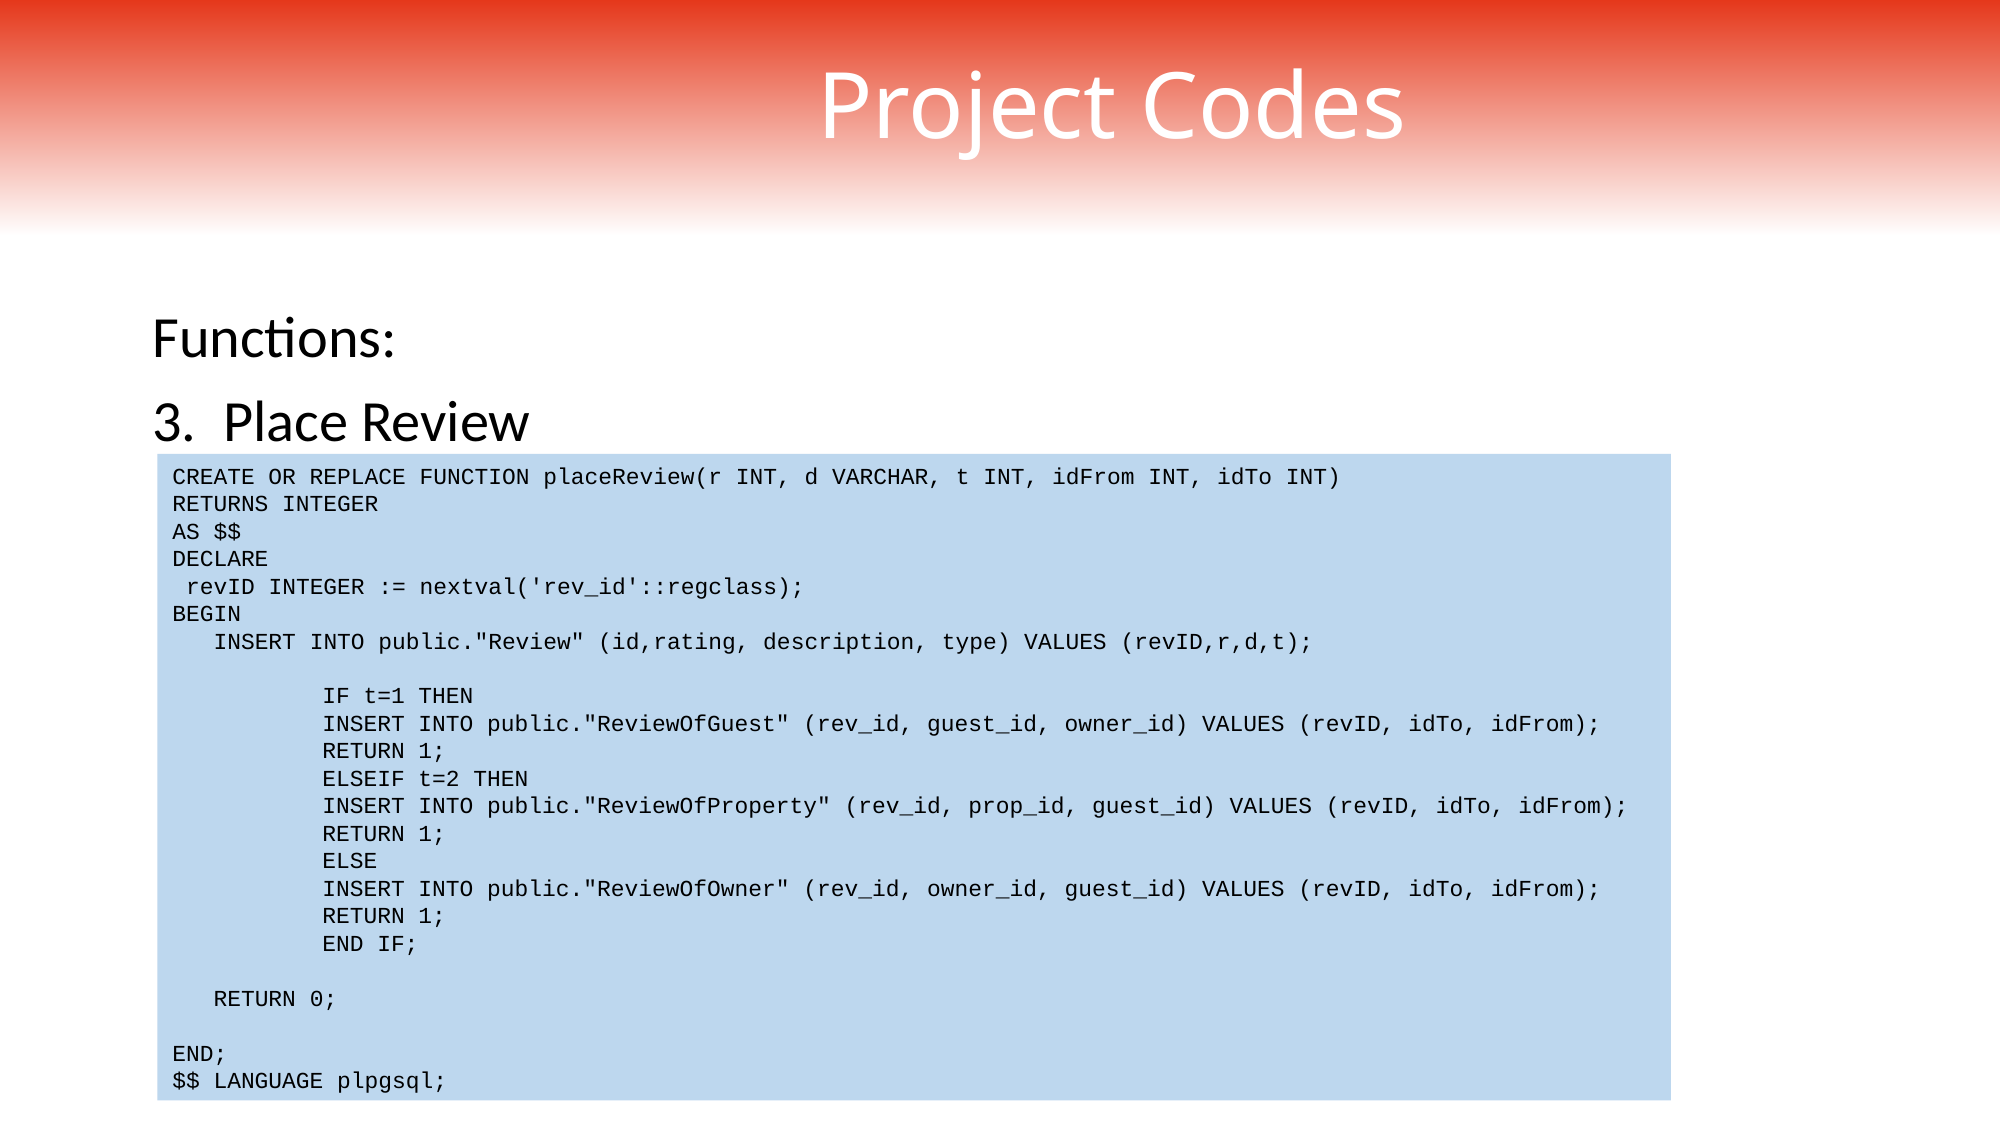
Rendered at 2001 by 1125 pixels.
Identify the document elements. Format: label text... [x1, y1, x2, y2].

list Functions: 3. Place Review [137, 299, 1863, 1014]
text_box CREATE OR REPLACE FUNCTION placeReview(r INT, d VARCHAR, t INT, idFrom INT, idTo INT) RETURNS INTEGER AS $$ DECLARE revID INTEGER := nextval('rev_id'::regclass); BEGIN INSERT INTO public."Review" (id,rating, description, type) VALUES (revID,r,d,t); IF t=1 THEN INSERT INTO public."ReviewOfGuest" (rev_id, guest_id, owner_id) VALUES (revID, idTo, idFrom); RETURN 1; ELSEIF t=2 THEN INSERT INTO public."ReviewOfProperty" (rev_id, prop_id, guest_id) VALUES (revID, idTo, idFrom); RETURN 1; ELSE INSERT INTO public."ReviewOfOwner" (rev_id, owner_id, guest_id) VALUES (revID, idTo, idFrom); RETURN 1; END IF; RETURN 0; END; $$ LANGUAGE plpgsql; [157, 453, 1671, 1101]
title Project Codes [137, 0, 1863, 218]
